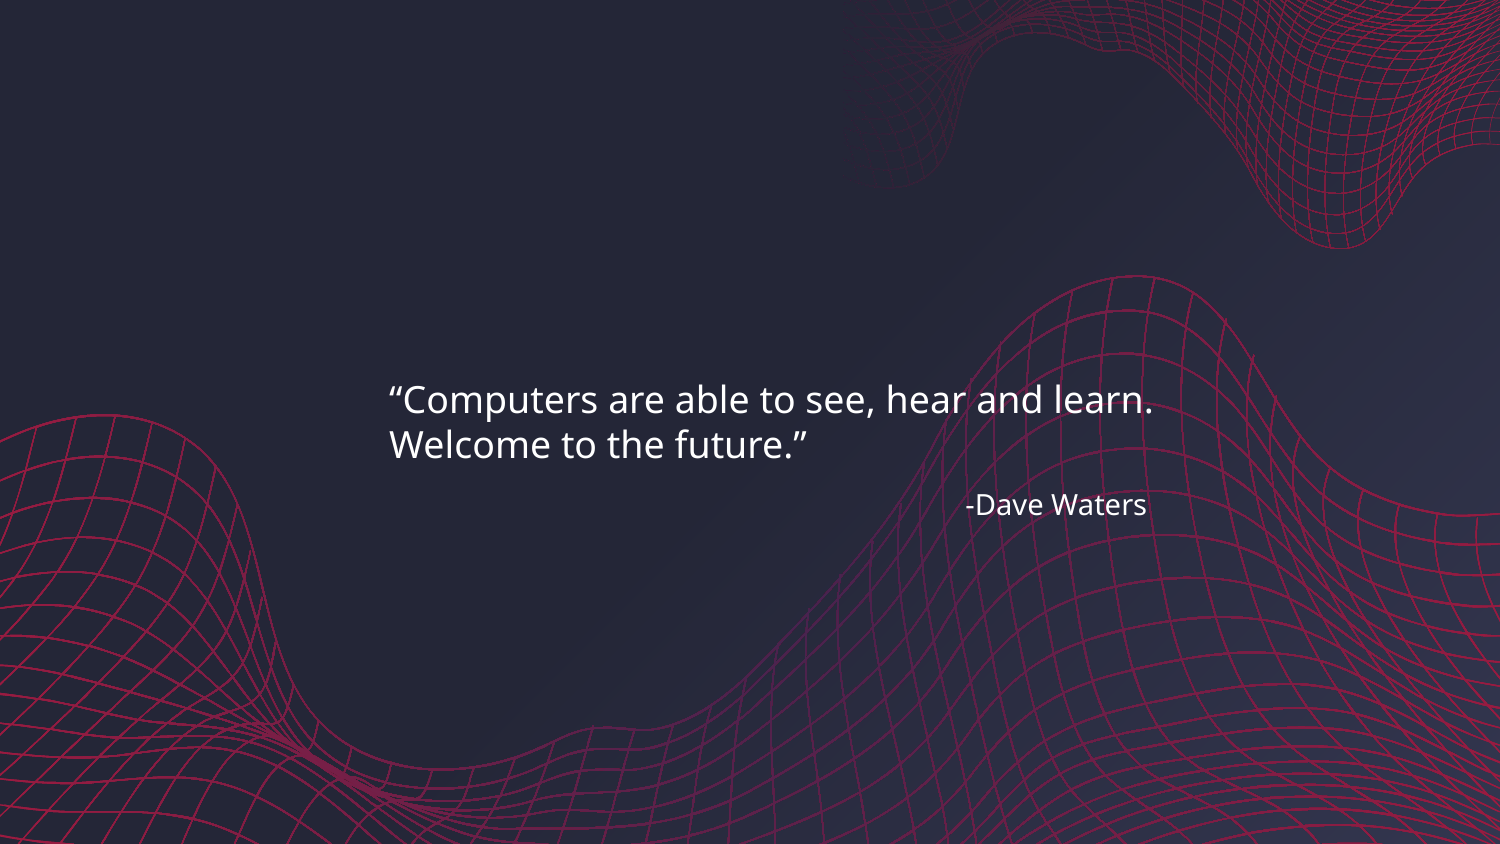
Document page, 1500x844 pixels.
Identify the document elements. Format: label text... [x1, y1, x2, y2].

subtitle “Computers are able to see, hear and learn. Welcome to the future.” [374, 318, 1175, 481]
title -Dave Waters [361, 471, 1163, 536]
